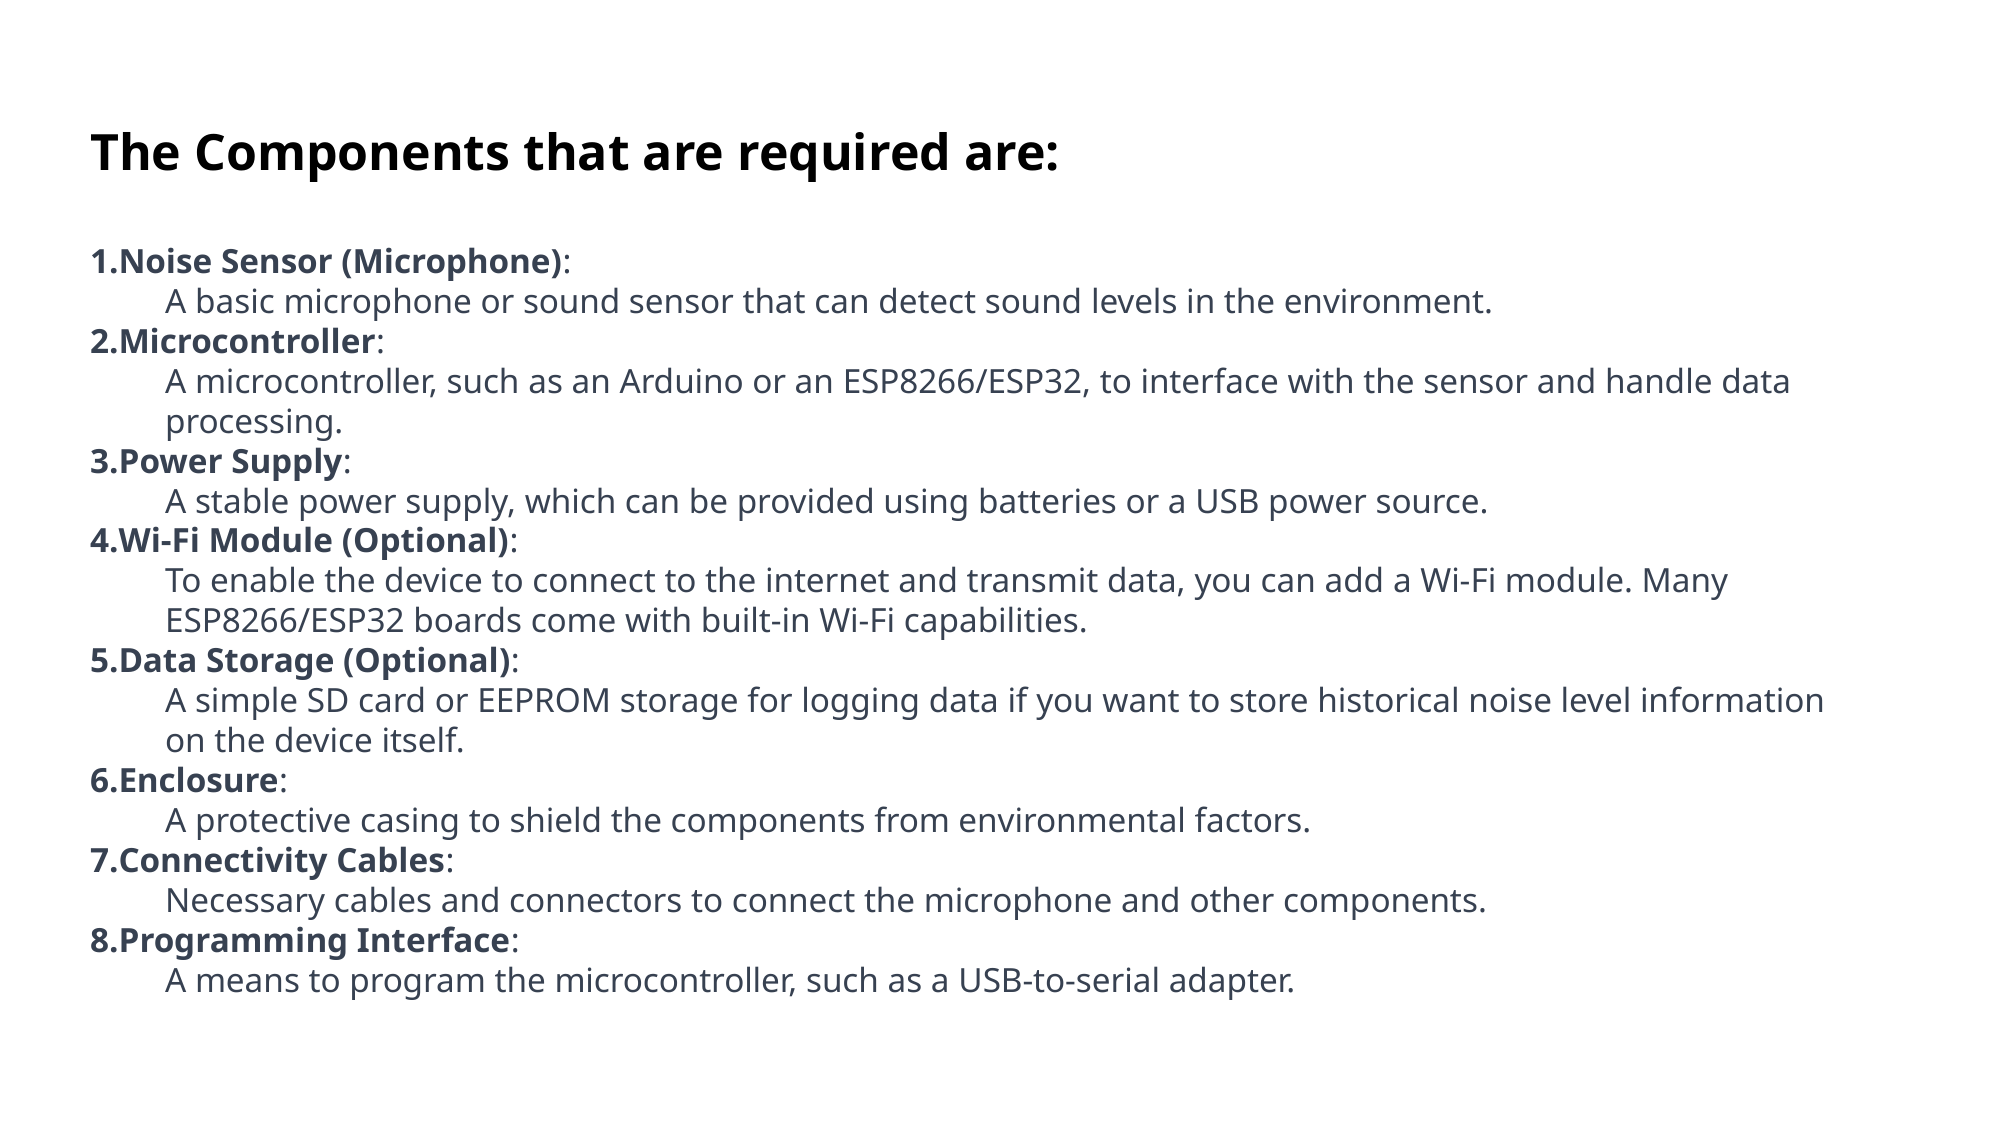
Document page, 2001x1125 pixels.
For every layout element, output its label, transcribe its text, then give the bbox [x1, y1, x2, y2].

text_box The Components that are required are: [75, 113, 1076, 248]
text_box Noise Sensor (Microphone): A basic microphone or sound sensor that can detect sound levels in the environment. Microcontroller: A microcontroller, such as an Arduino or an ESP8266/ESP32, to interface with the sensor and handle data processing. Power Supply: A stable power supply, which can be provided using batteries or a USB power source. Wi-Fi Module (Optional): To enable the device to connect to the internet and transmit data, you can add a Wi-Fi module. Many ESP8266/ESP32 boards come with built-in Wi-Fi capabilities. Data Storage (Optional): A simple SD card or EEPROM storage for logging data if you want to store historical noise level information on the device itself. Enclosure: A protective casing to shield the components from environmental factors. Connectivity Cables: Necessary cables and connectors to connect the microphone and other components. Programming Interface: A means to program the microcontroller, such as a USB-to-serial adapter. [75, 232, 1863, 1007]
